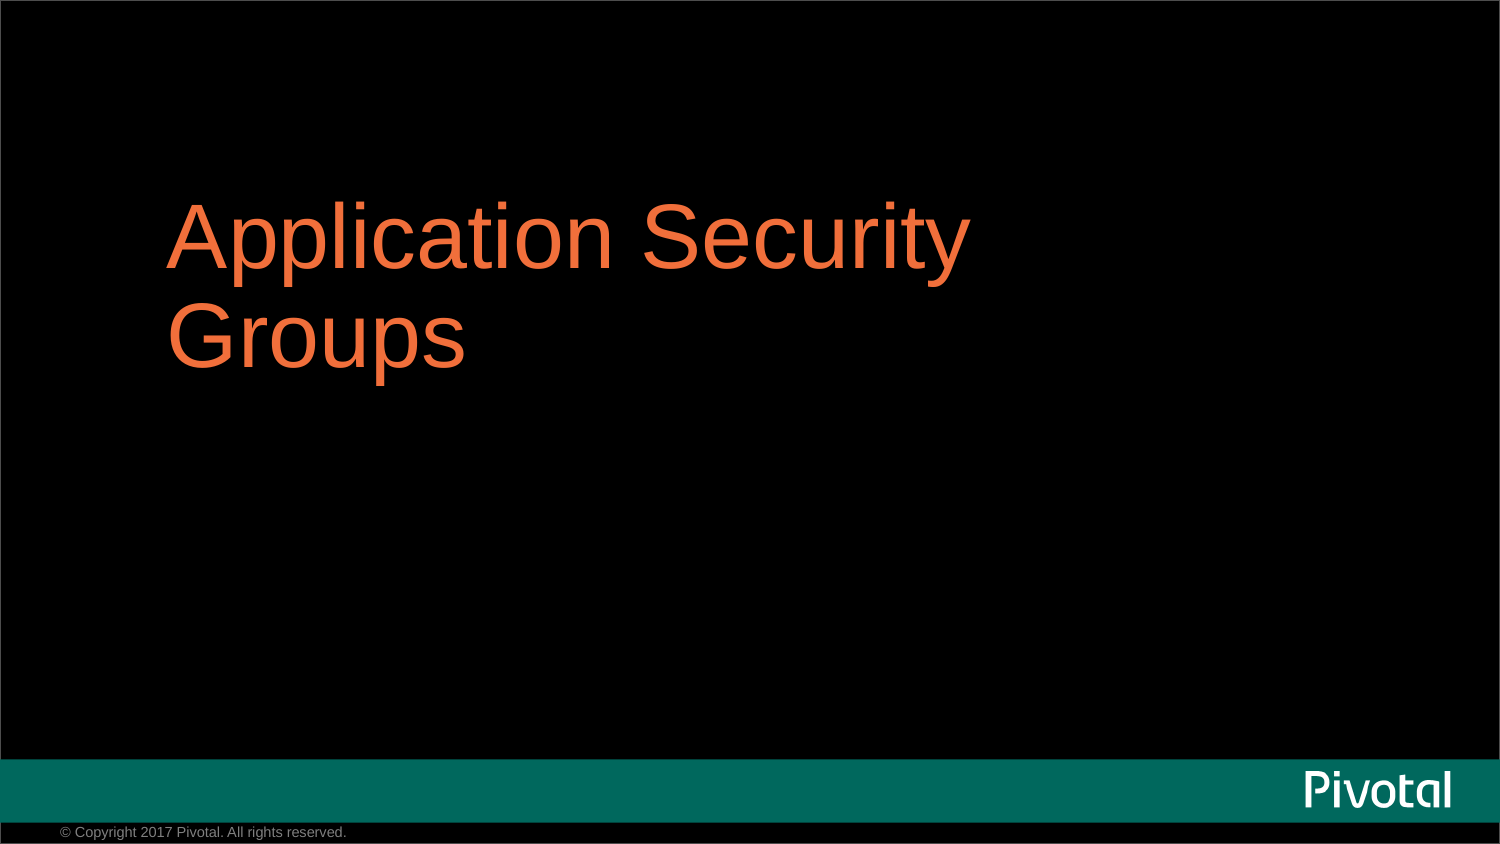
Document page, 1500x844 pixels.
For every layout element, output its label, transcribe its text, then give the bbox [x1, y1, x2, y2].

title Application Security Groups [166, 185, 1160, 388]
picture [1304, 768, 1452, 811]
